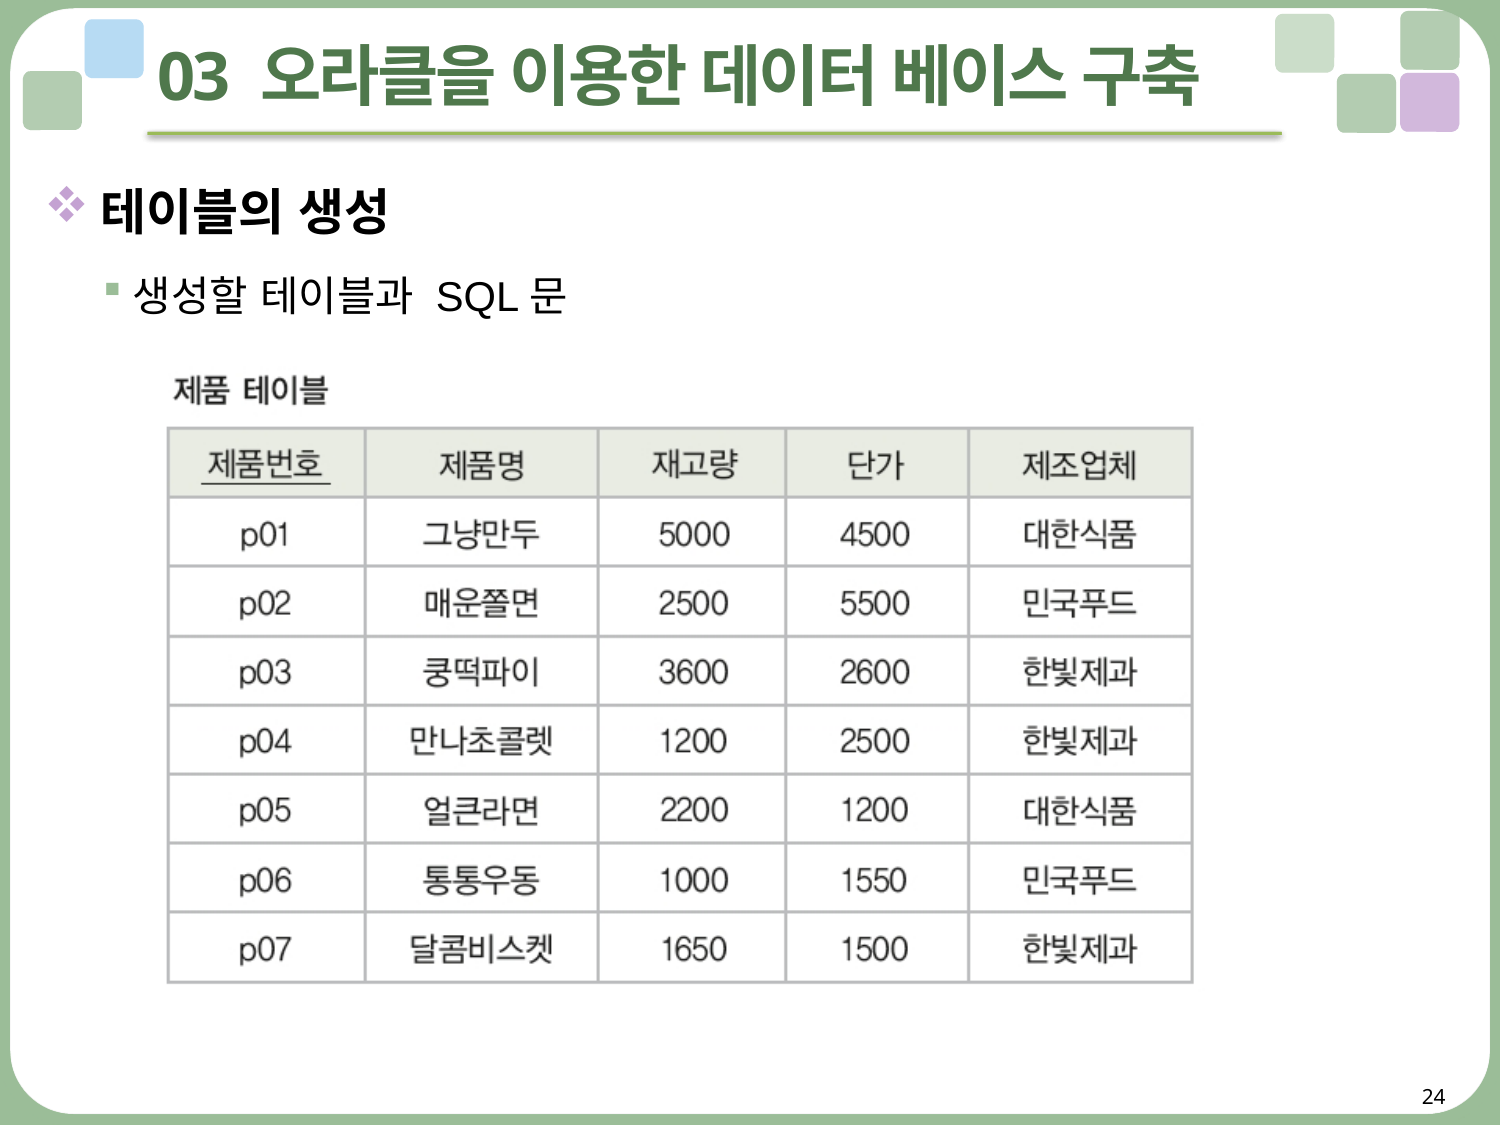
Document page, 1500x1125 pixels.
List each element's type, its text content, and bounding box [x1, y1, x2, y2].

picture [0, 0, 1500, 1125]
title 03 오라클을 이용한 데이터 베이스 구축 [142, 25, 1459, 123]
list 테이블의 생성 생성할 테이블과 SQL문 [29, 172, 1459, 1083]
